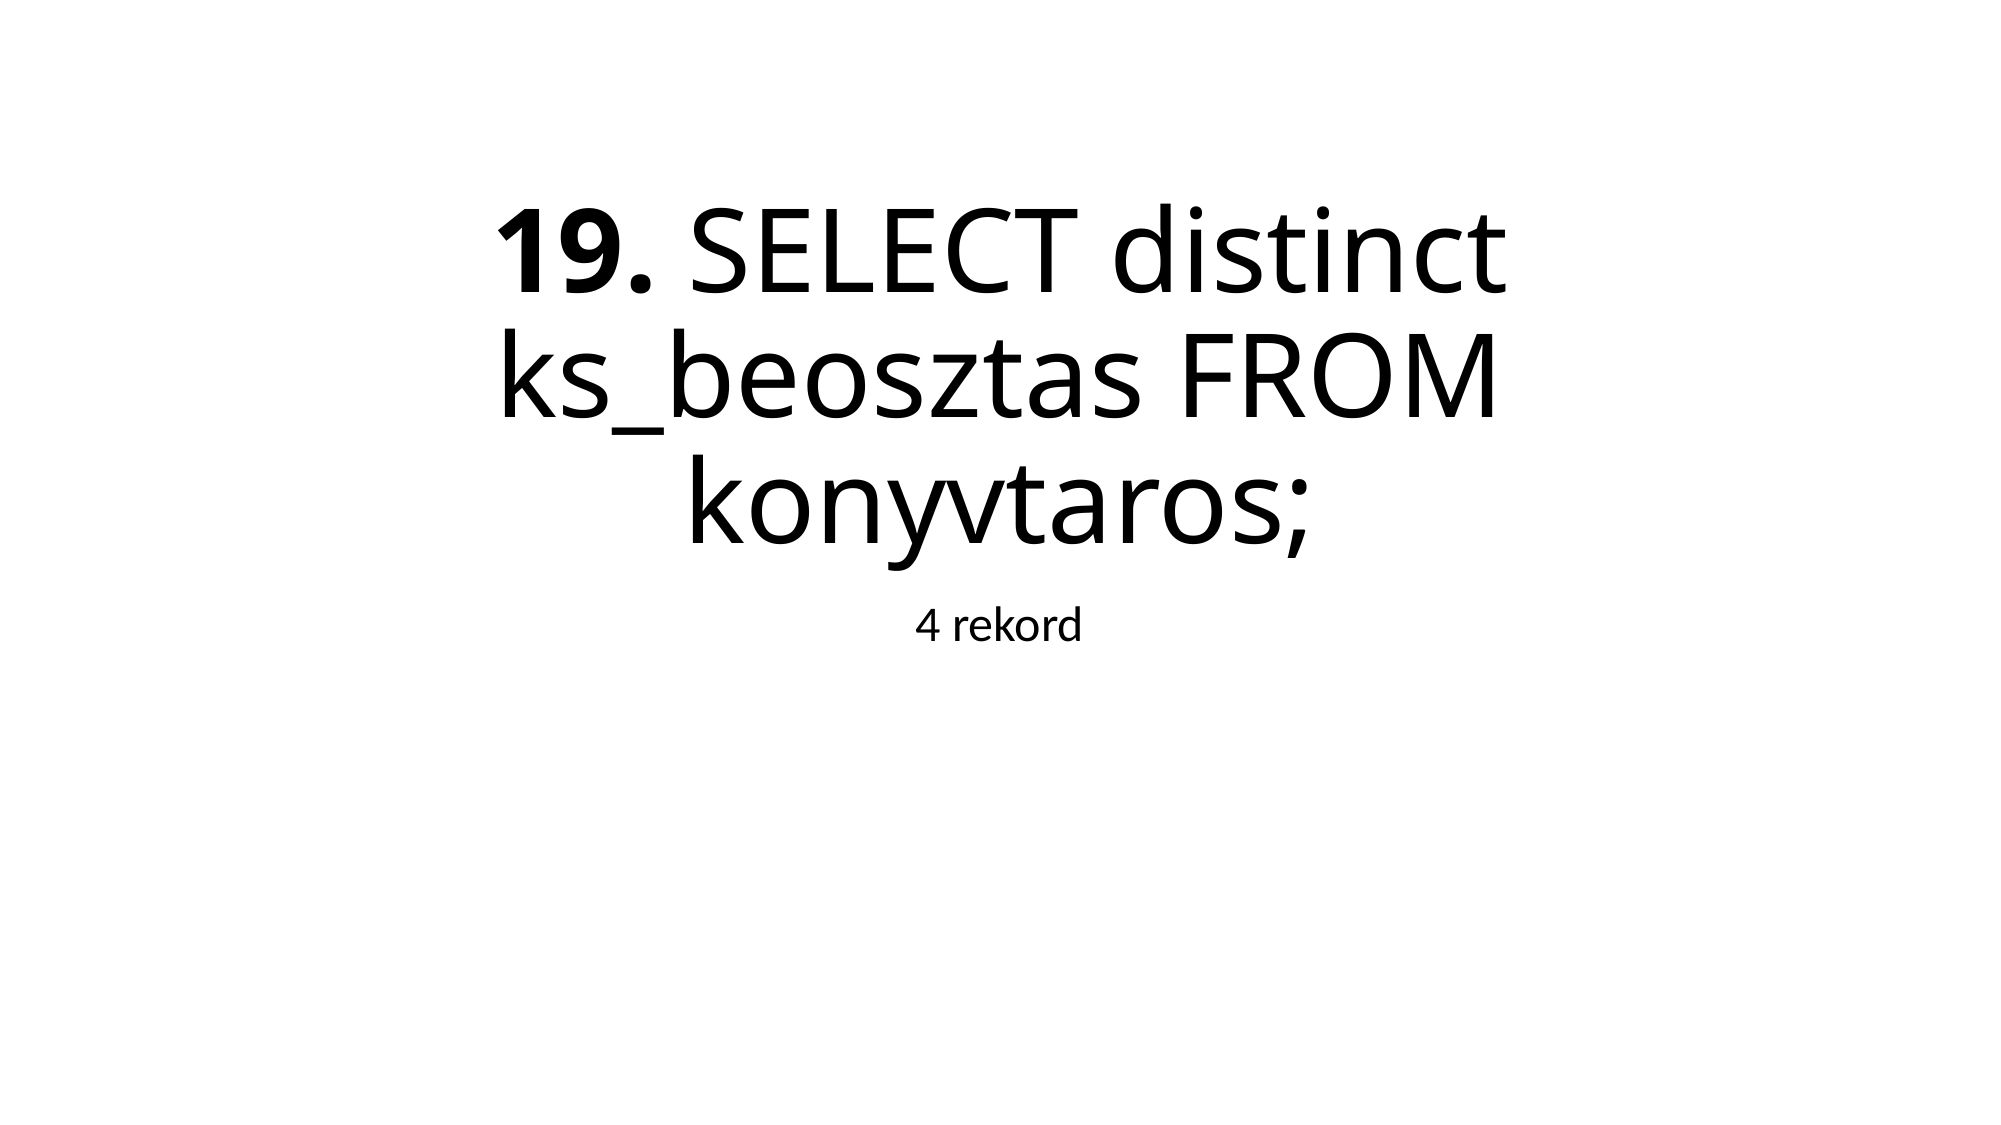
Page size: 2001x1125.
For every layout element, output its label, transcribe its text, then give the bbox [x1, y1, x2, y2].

title 19. SELECT distinct ks_beosztas FROM konyvtaros; [249, 184, 1750, 576]
subtitle 4 rekord [249, 590, 1750, 863]
